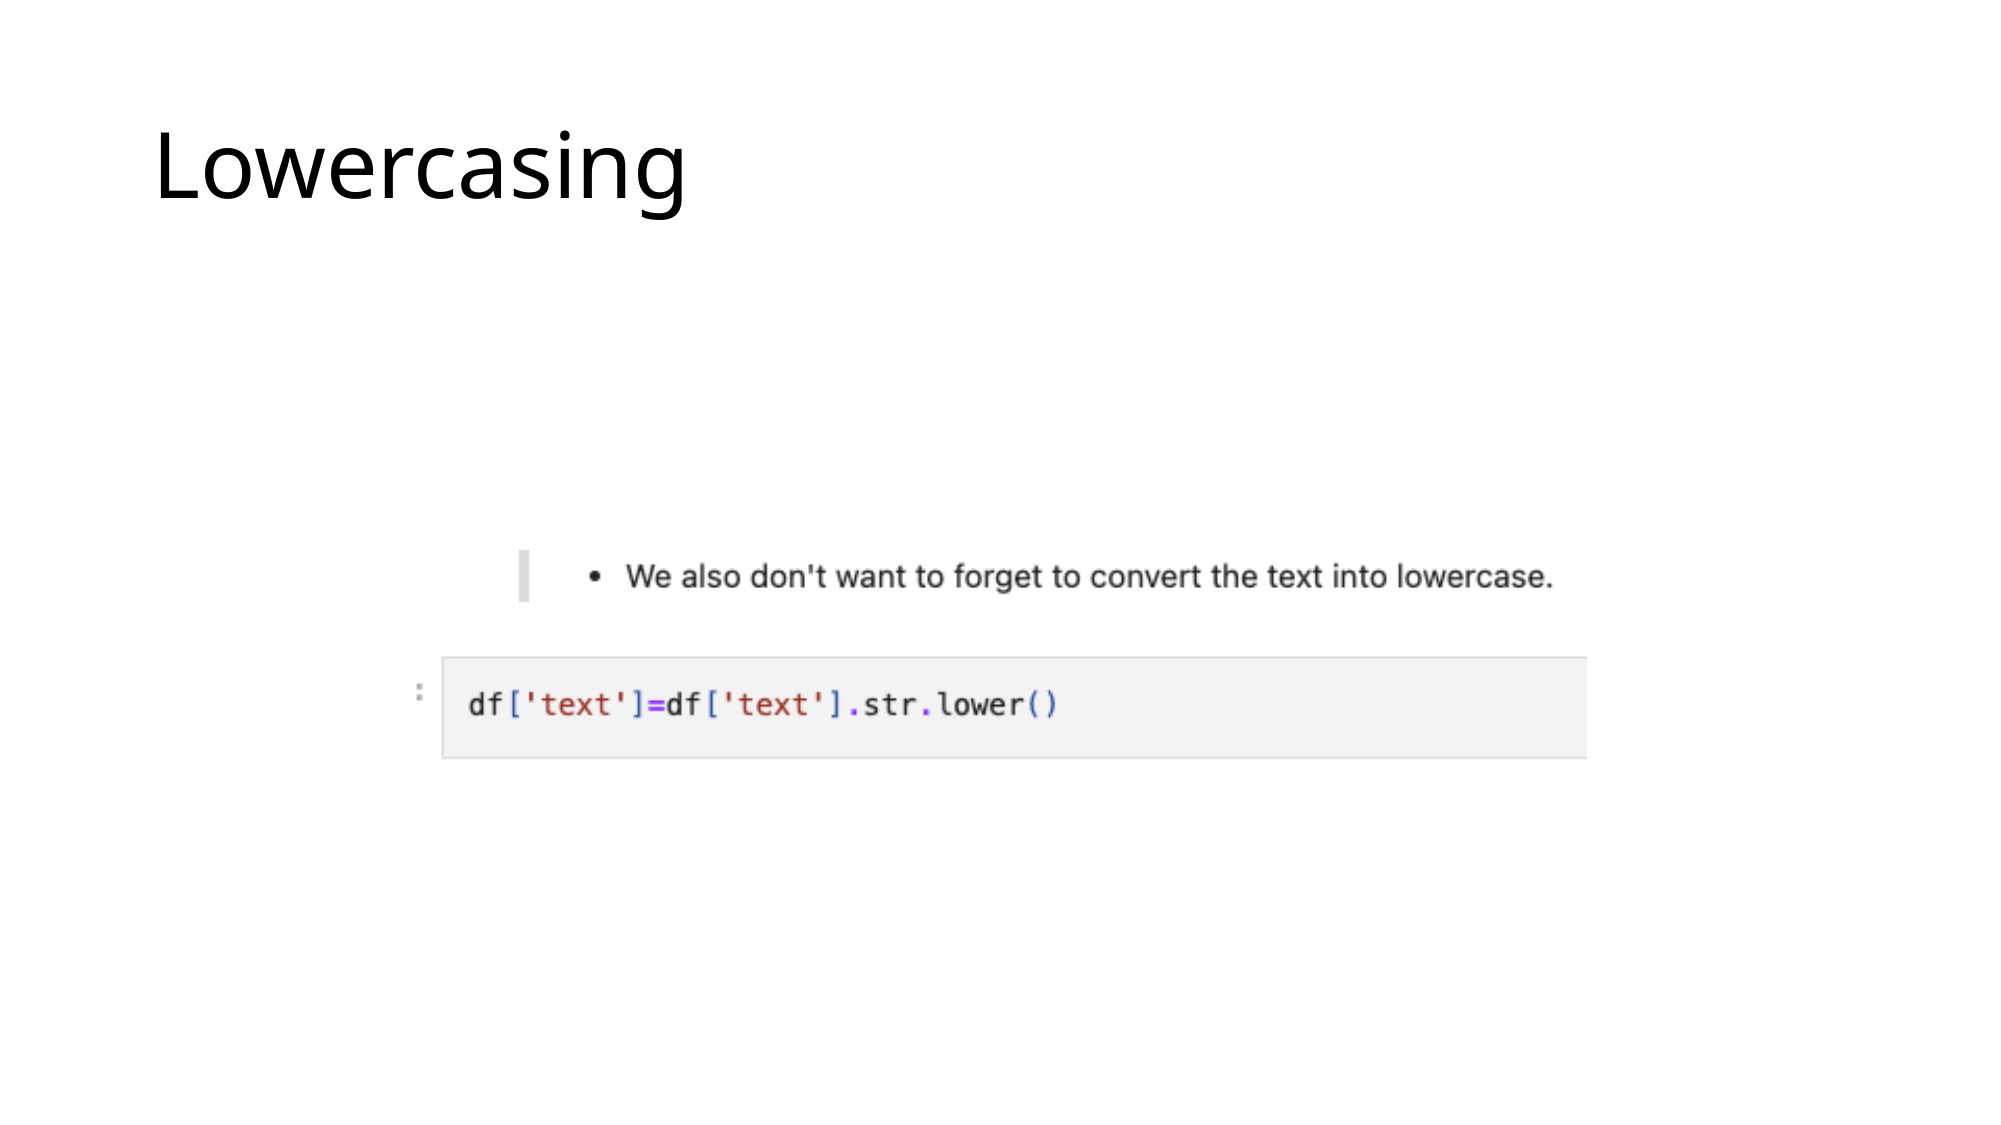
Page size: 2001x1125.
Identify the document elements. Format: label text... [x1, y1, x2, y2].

title Lowercasing [137, 59, 1863, 278]
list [413, 542, 1587, 770]
